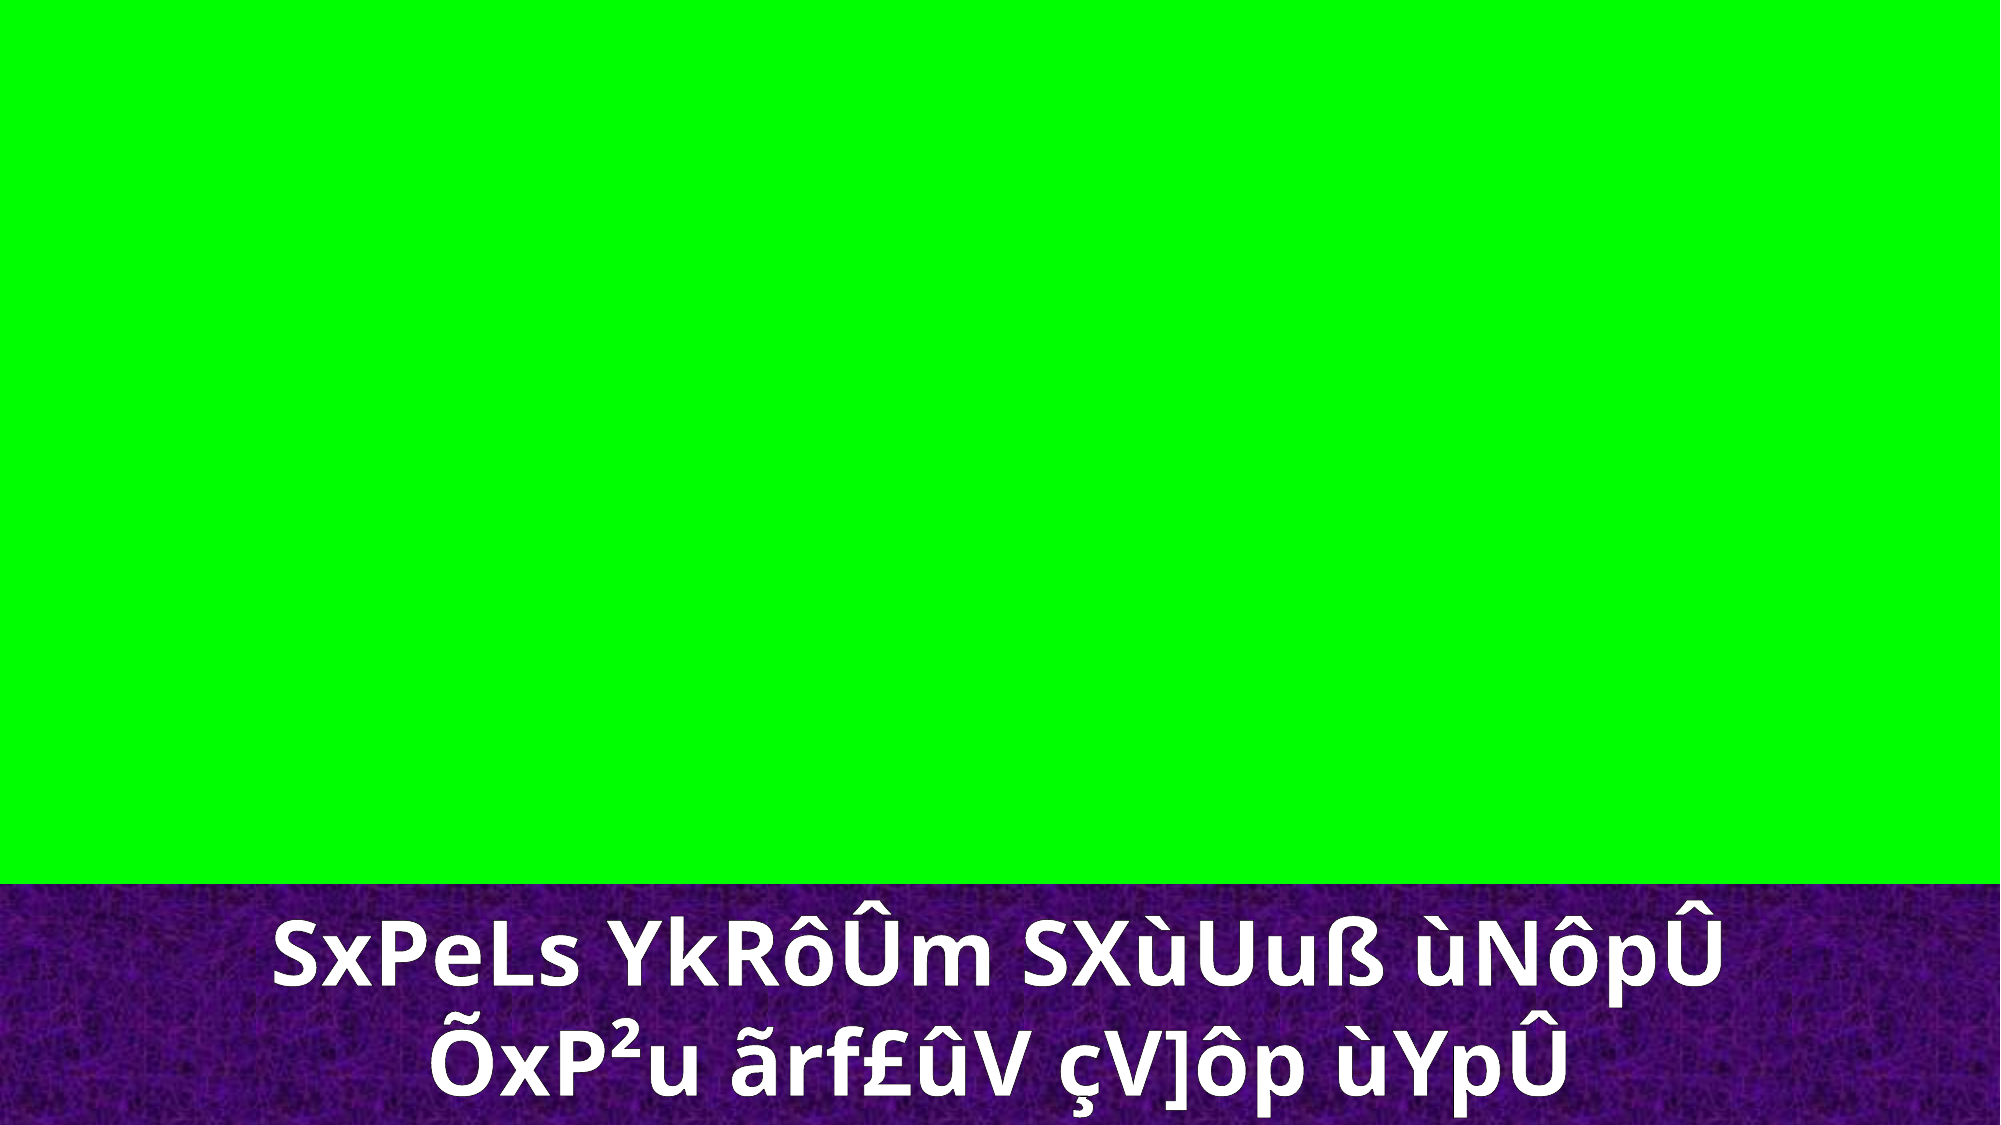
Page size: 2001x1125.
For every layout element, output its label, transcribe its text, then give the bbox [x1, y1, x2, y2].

text_box SxPeLs YkRôÛm SXùUuß ùNôpÛ ÕxP²u ãrf£ûV çV]ôp ùYpÛ [0, 886, 2000, 1122]
